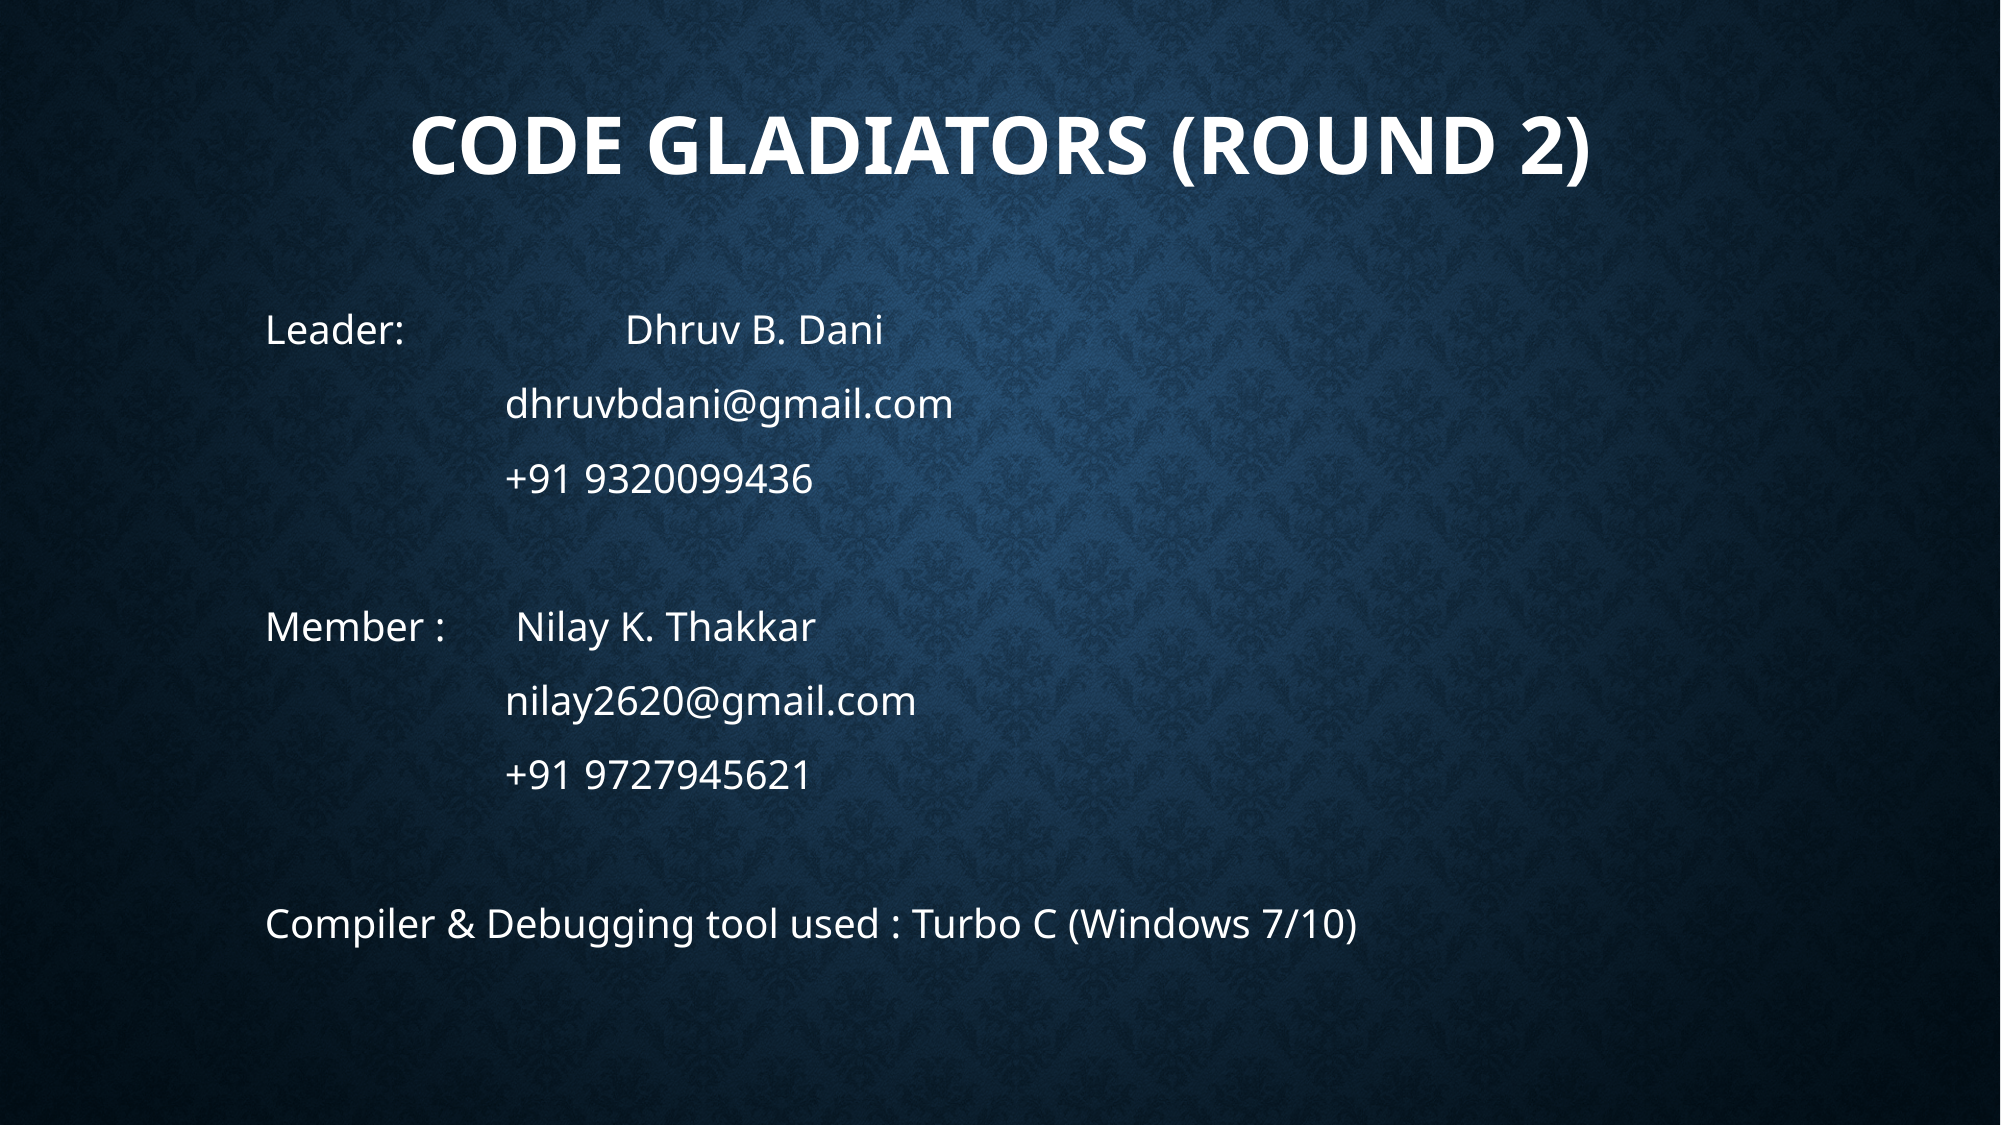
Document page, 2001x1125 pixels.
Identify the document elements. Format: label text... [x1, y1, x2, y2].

subtitle Leader: Dhruv B. Dani dhruvbdani@gmail.com +91 9320099436 Member : Nilay K. Thakkar nilay2620@gmail.com +91 9727945621 Compiler & Debugging tool used : Turbo C (Windows 7/10) [249, 287, 1750, 961]
title Code Gladiators (Round 2) [249, 44, 1750, 199]
